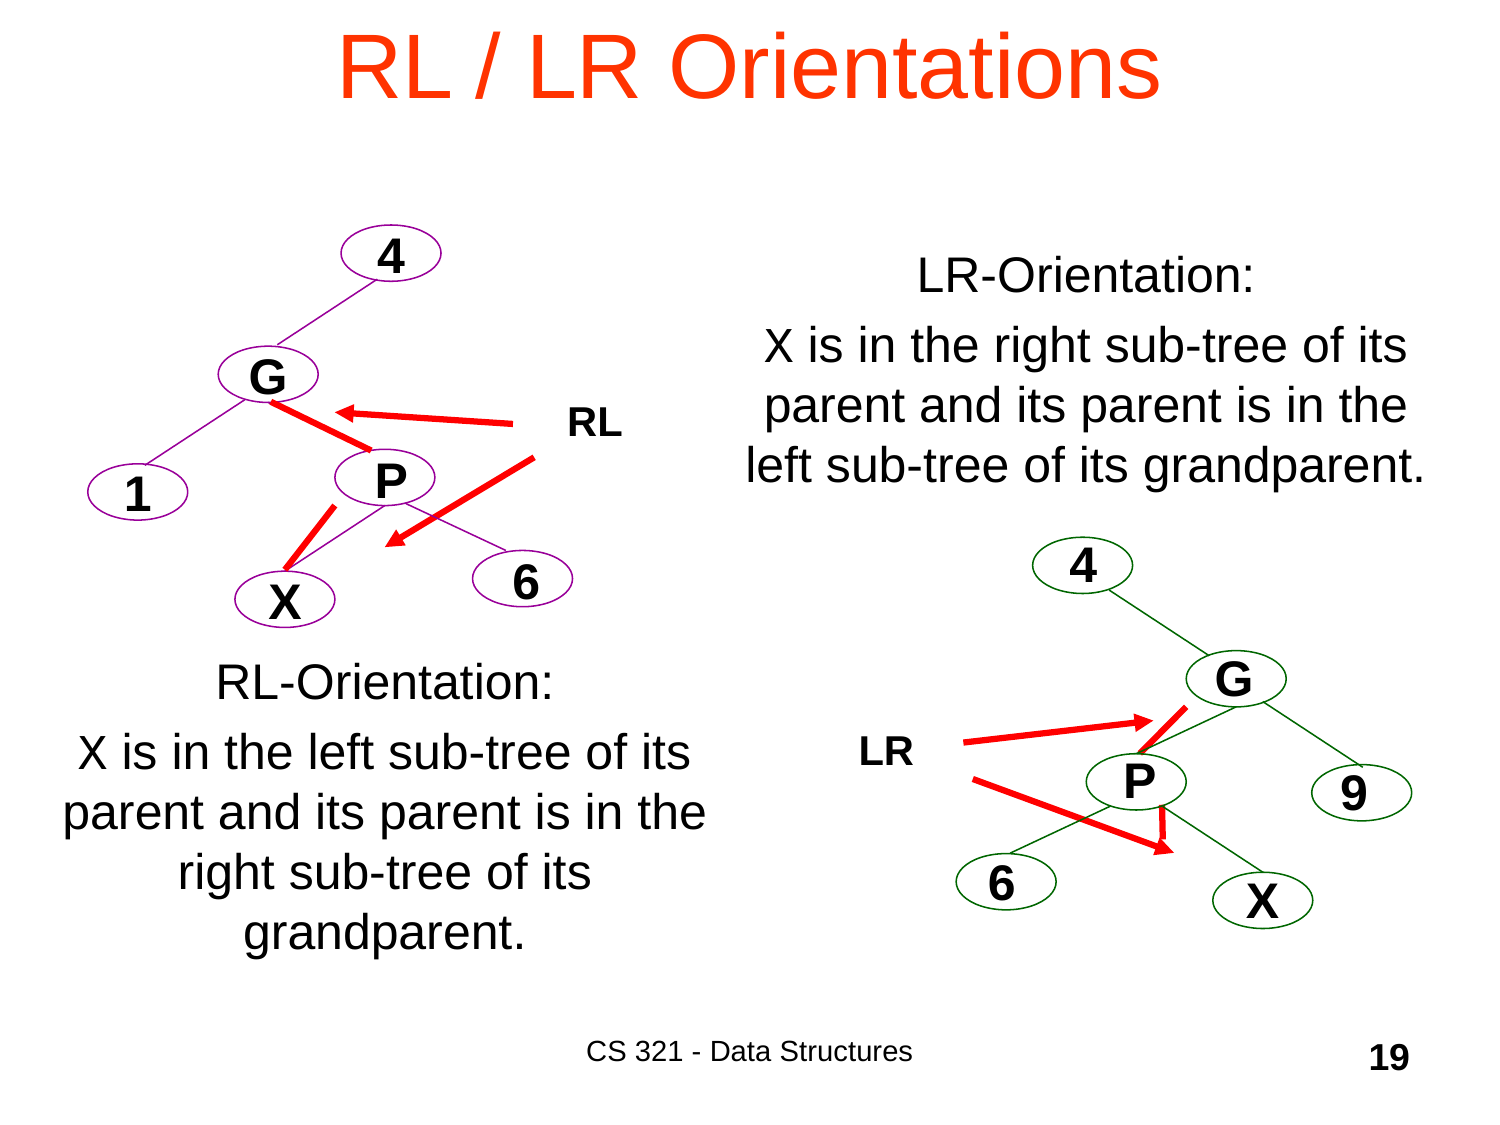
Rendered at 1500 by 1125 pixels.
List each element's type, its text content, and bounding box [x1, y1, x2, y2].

text_box [956, 860, 973, 903]
text_box 9 [1325, 753, 1383, 829]
text_box 1 [87, 463, 188, 521]
text_box [472, 556, 497, 603]
text_box RL-Orientation: X is in the left sub-tree of its parent and its parent is in the right sub-tree of its grandparent. [28, 641, 742, 967]
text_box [270, 401, 372, 451]
text_box [1031, 861, 1057, 907]
slide_number 19 [1112, 1024, 1426, 1101]
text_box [440, 457, 535, 548]
text_box [558, 558, 573, 599]
text_box LR-Orientation: X is in the right sub-tree of its parent and its parent is in the left sub-tree of its grandparent. [726, 235, 1447, 500]
text_box [1383, 767, 1412, 819]
text_box 6 [497, 542, 558, 617]
text_box 4 [341, 224, 442, 282]
text_box [1032, 542, 1054, 589]
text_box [440, 411, 514, 425]
title RL / LR Orientations [87, 0, 1413, 156]
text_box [284, 505, 386, 570]
text_box RL [552, 387, 638, 453]
text_box [1113, 542, 1133, 588]
footer CS 321 - Data Structures [462, 1024, 1038, 1101]
text_box LR [843, 716, 930, 782]
text_box [1317, 773, 1325, 812]
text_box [217, 345, 436, 628]
text_box 6 [973, 860, 1031, 918]
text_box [972, 778, 1080, 854]
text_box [1085, 639, 1313, 937]
text_box 4 [1054, 524, 1113, 600]
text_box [963, 720, 1080, 743]
